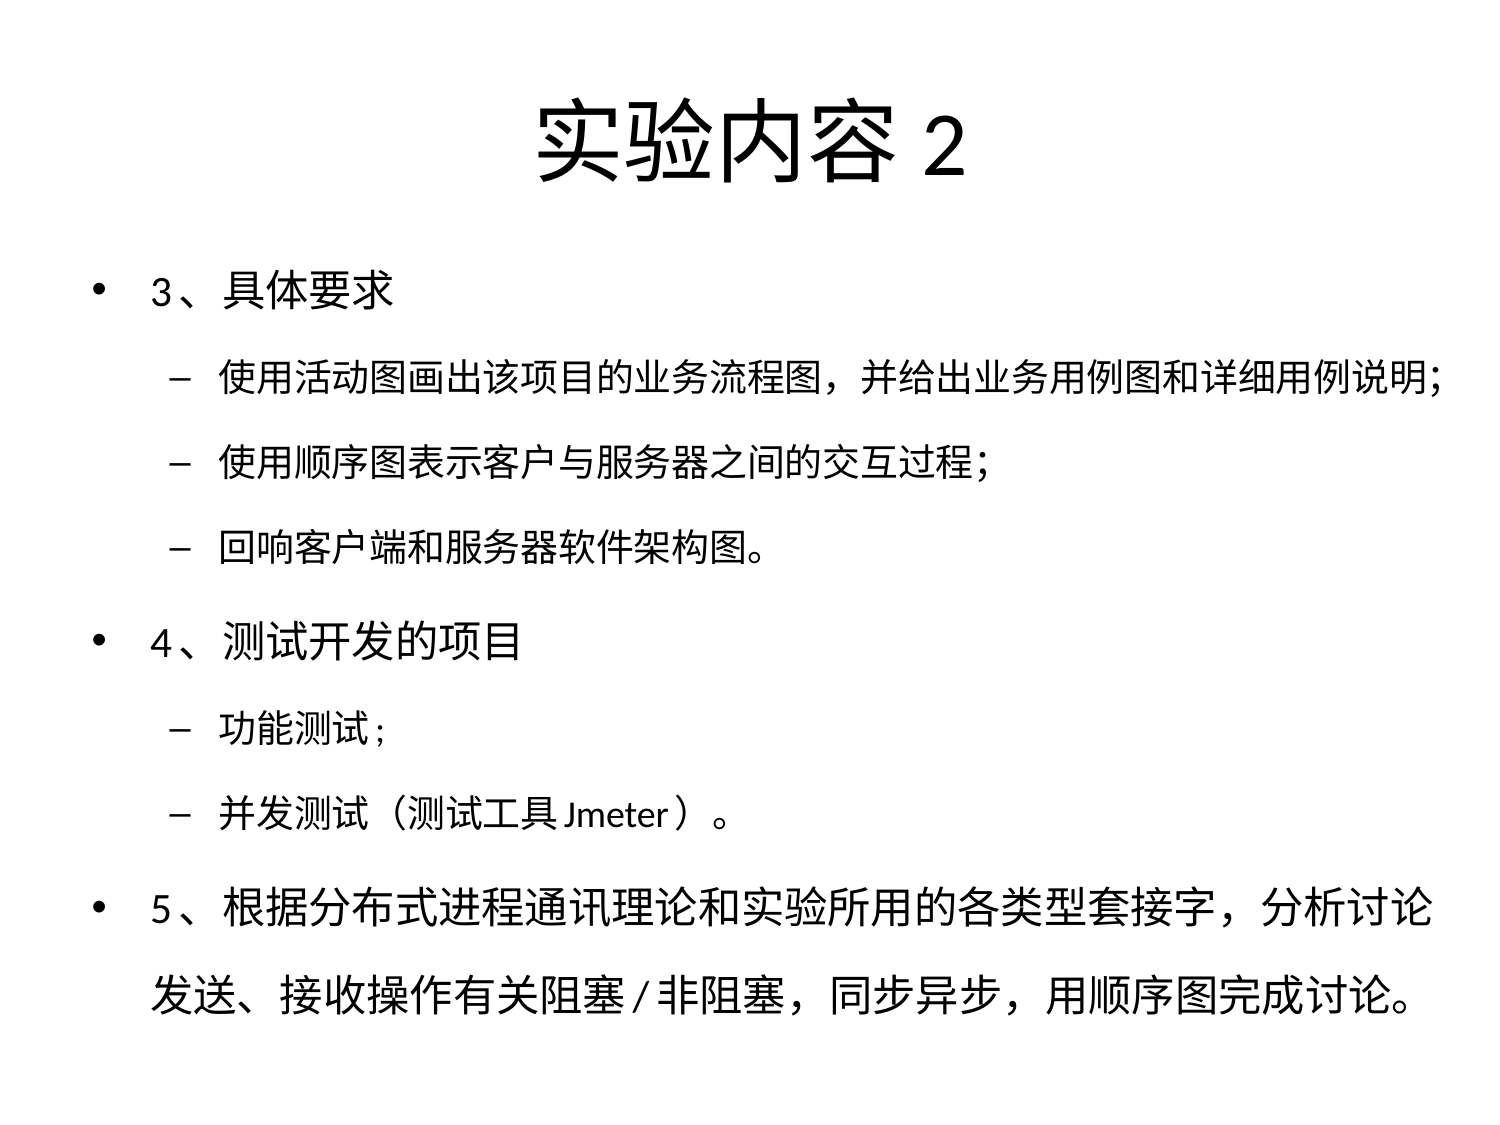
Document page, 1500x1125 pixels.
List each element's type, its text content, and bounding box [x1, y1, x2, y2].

list 3、具体要求 使用活动图画出该项目的业务流程图，并给出业务用例图和详细用例说明； 使用顺序图表示客户与服务器之间的交互过程； 回响客户端和服务器软件架构图。 4、测试开发的项目 功能测试; 并发测试（测试工具Jmeter）。 5、根据分布式进程通讯理论和实验所用的各类型套接字，分析讨论发送、接收操作有关阻塞/非阻塞，同步异步，用顺序图完成讨论。 [76, 255, 1471, 1047]
title 实验内容2 [75, 45, 1425, 233]
